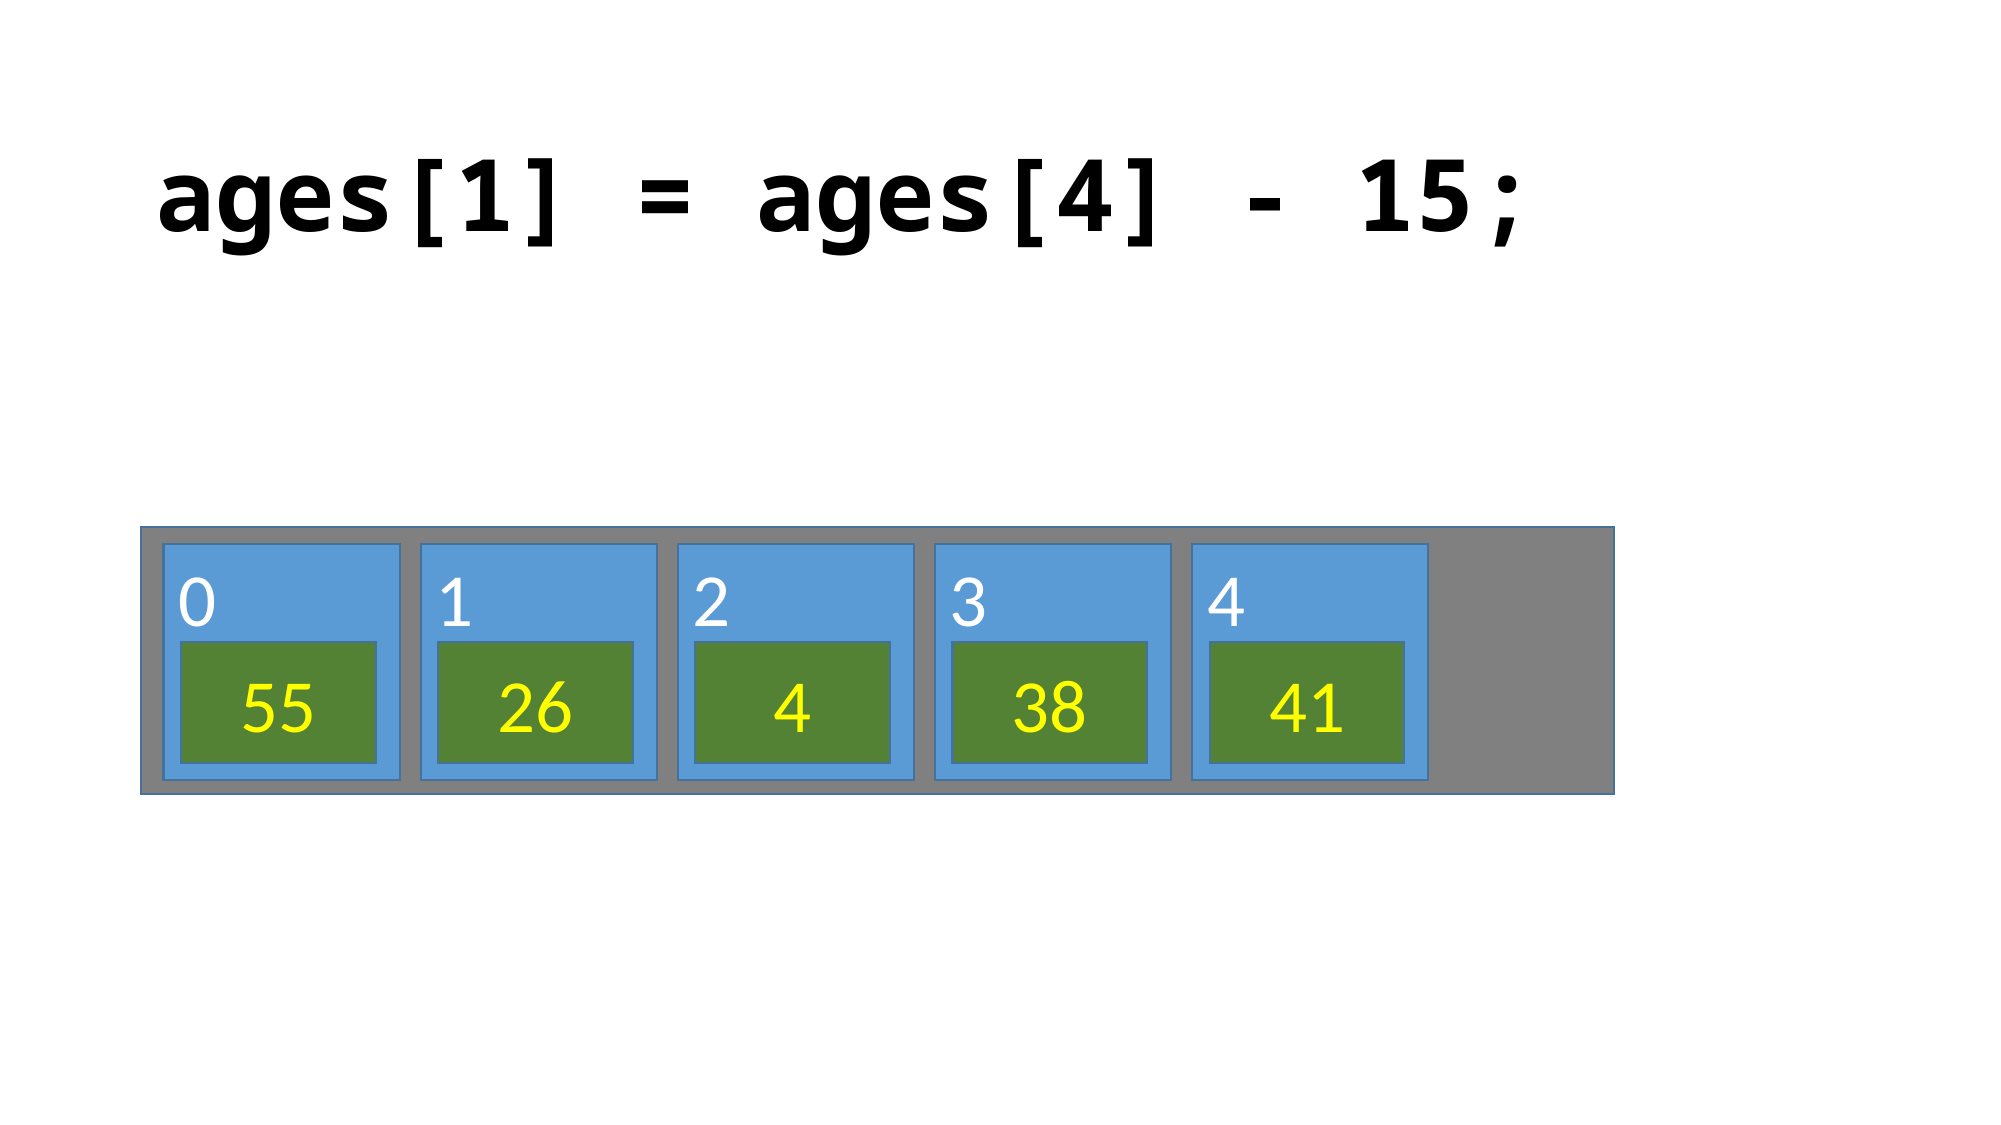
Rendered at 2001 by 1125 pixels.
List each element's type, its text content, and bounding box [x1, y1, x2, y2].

text_box 2 [677, 543, 915, 781]
text_box 38 [951, 641, 1148, 764]
text_box 41 [1209, 641, 1405, 764]
text_box 3 [934, 543, 1172, 781]
text_box 0 [162, 543, 401, 781]
text_box 4 [1191, 543, 1429, 781]
text_box 4 [694, 641, 891, 764]
text_box 1 [420, 543, 658, 781]
text_box ages[1] = ages[4] - 15; [140, 123, 1653, 259]
text_box [140, 526, 1615, 795]
text_box 55 [180, 641, 377, 764]
text_box 26 [437, 641, 634, 764]
